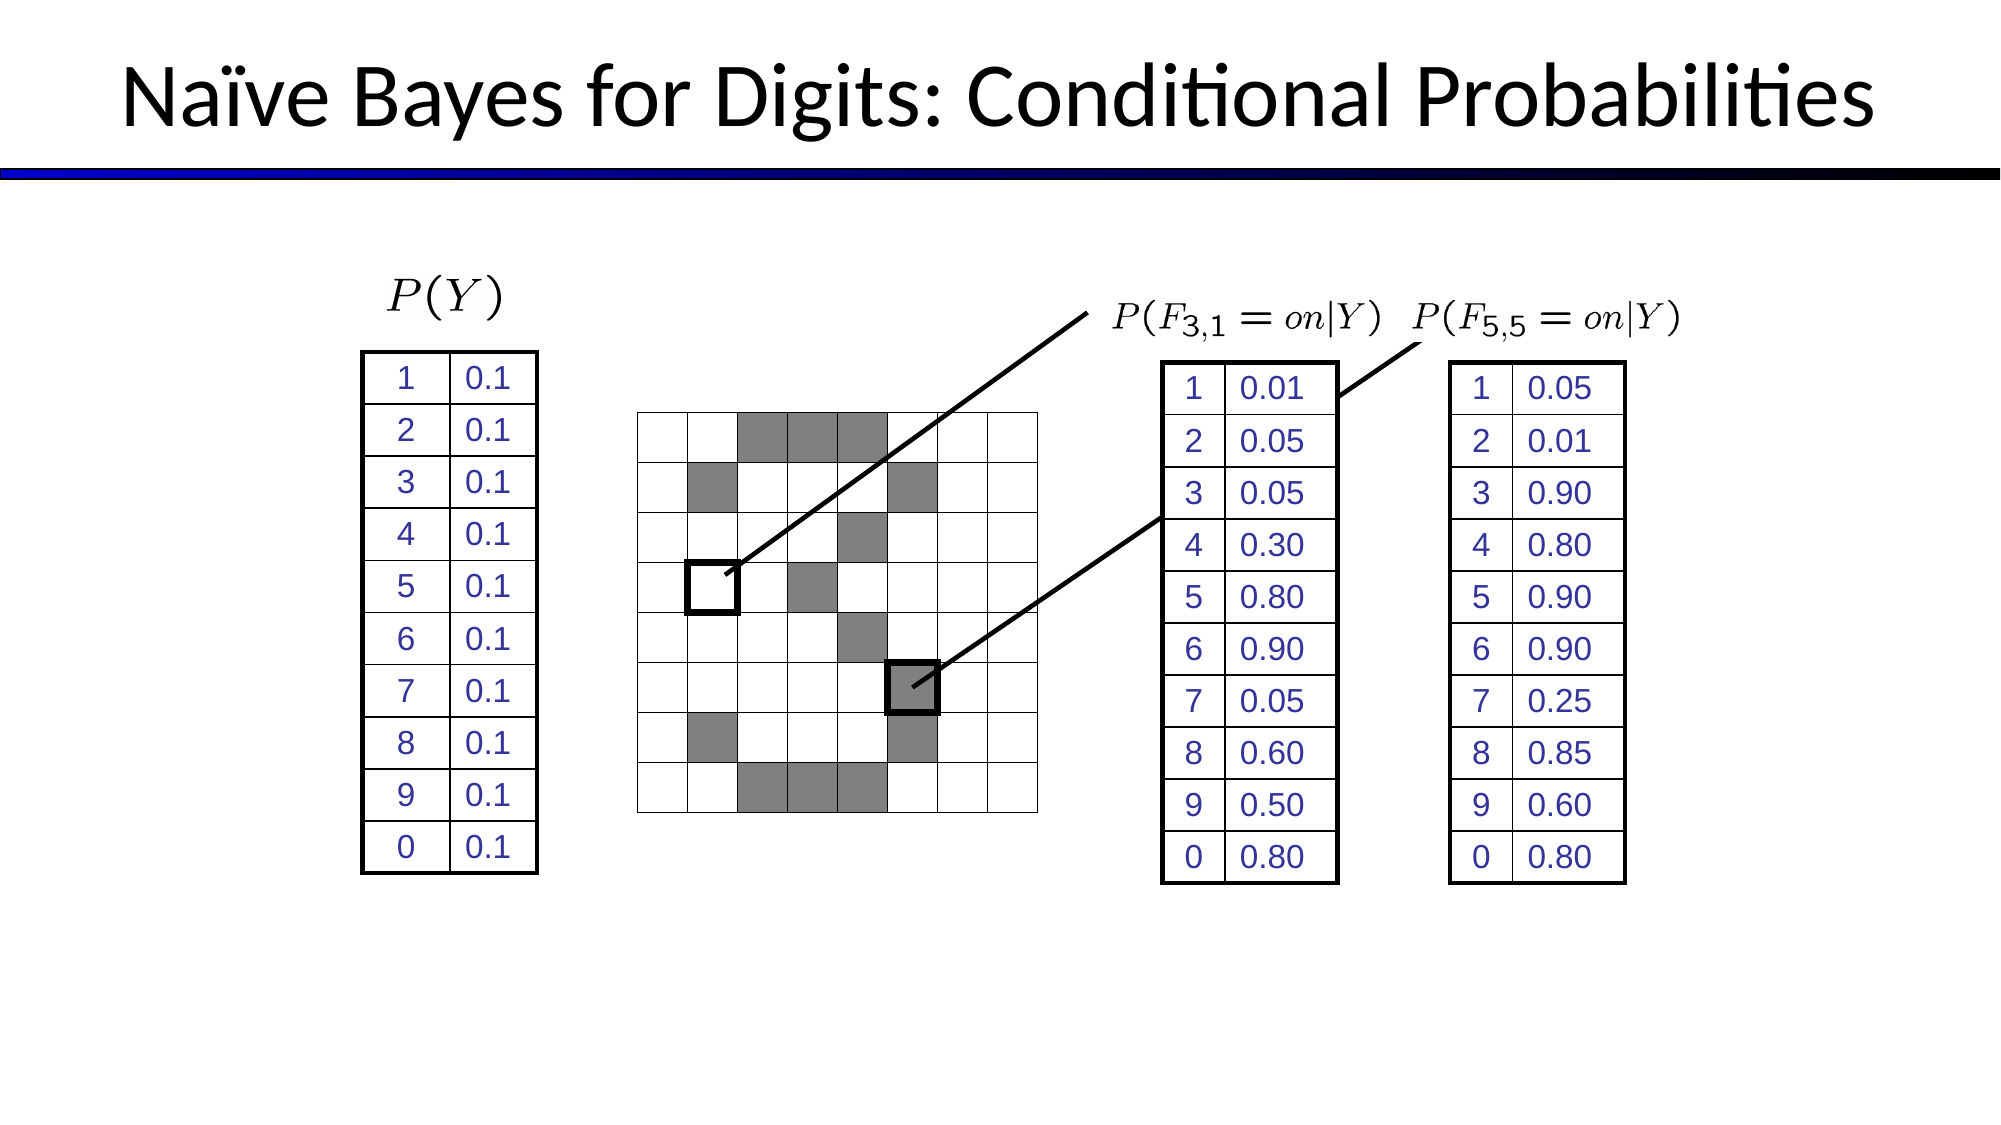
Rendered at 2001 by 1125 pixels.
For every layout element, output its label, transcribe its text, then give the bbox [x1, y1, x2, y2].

table_cell 2 [365, 405, 449, 455]
table_cell 9 [1165, 780, 1224, 830]
table_cell 0.85 [1513, 728, 1623, 778]
table_cell 6 [1165, 624, 1224, 674]
picture [1112, 299, 1380, 342]
table_cell 0.60 [1513, 780, 1623, 830]
table_cell 0.1 [451, 822, 535, 871]
table_header 1 [1452, 365, 1512, 414]
table_cell 0.1 [451, 613, 535, 664]
table_cell 0.05 [1226, 415, 1335, 466]
table_cell 4 [1165, 520, 1224, 570]
table_cell 8 [1452, 728, 1512, 778]
table_cell 2 [1452, 415, 1512, 466]
table_cell 0.1 [451, 405, 535, 455]
table_cell 0 [1452, 832, 1512, 881]
table_cell 7 [1452, 676, 1512, 726]
table_cell 0.25 [1513, 676, 1623, 726]
table_cell 9 [1452, 780, 1512, 830]
table_header 0.05 [1513, 365, 1623, 414]
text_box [637, 412, 1038, 813]
table_cell 0.90 [1513, 624, 1623, 674]
table_cell 0.50 [1226, 780, 1335, 830]
table_cell 0.1 [451, 509, 535, 560]
table_cell 0.01 [1513, 415, 1623, 466]
table_cell 9 [365, 770, 449, 820]
table_cell 0.1 [451, 665, 535, 716]
table_cell 0 [365, 822, 449, 871]
table_cell 5 [1452, 572, 1512, 622]
table_cell 7 [1165, 676, 1224, 726]
table_cell 0.90 [1513, 572, 1623, 622]
picture [1412, 299, 1679, 342]
table_cell 0.80 [1513, 520, 1623, 570]
table_cell 0.05 [1226, 676, 1335, 726]
picture [384, 274, 503, 321]
table_cell 5 [365, 561, 449, 612]
table_cell 0.1 [451, 770, 535, 820]
table_cell 5 [1165, 572, 1224, 622]
table_cell 0.80 [1513, 832, 1623, 881]
table_cell 0.1 [451, 457, 535, 507]
table_cell 0.1 [451, 718, 535, 768]
table_cell 8 [365, 718, 449, 768]
table_cell 8 [1165, 728, 1224, 778]
table_cell 6 [365, 613, 449, 664]
table_cell 4 [365, 509, 449, 560]
table_cell 0.90 [1513, 468, 1623, 518]
table_cell 0.05 [1226, 468, 1335, 518]
table_cell 7 [365, 665, 449, 716]
table_cell 0 [1165, 832, 1224, 881]
table_cell 0.60 [1226, 728, 1335, 778]
table_cell 2 [1165, 415, 1224, 466]
table_cell 3 [1165, 468, 1224, 518]
table_cell 3 [365, 457, 449, 507]
table_cell 3 [1452, 468, 1512, 518]
table_header 1 [1165, 365, 1224, 414]
table_header 0.01 [1226, 365, 1335, 414]
table_header 0.1 [451, 354, 535, 403]
title Naïve Bayes for Digits: Conditional Probabilities [0, 0, 2000, 184]
table_cell 6 [1452, 624, 1512, 674]
table_cell 0.80 [1226, 572, 1335, 622]
table_cell 0.30 [1226, 520, 1335, 570]
table_cell 0.90 [1226, 624, 1335, 674]
table_cell 0.80 [1226, 832, 1335, 881]
table_header 1 [365, 354, 449, 403]
table_cell 0.1 [451, 561, 535, 612]
table_cell 4 [1452, 520, 1512, 570]
